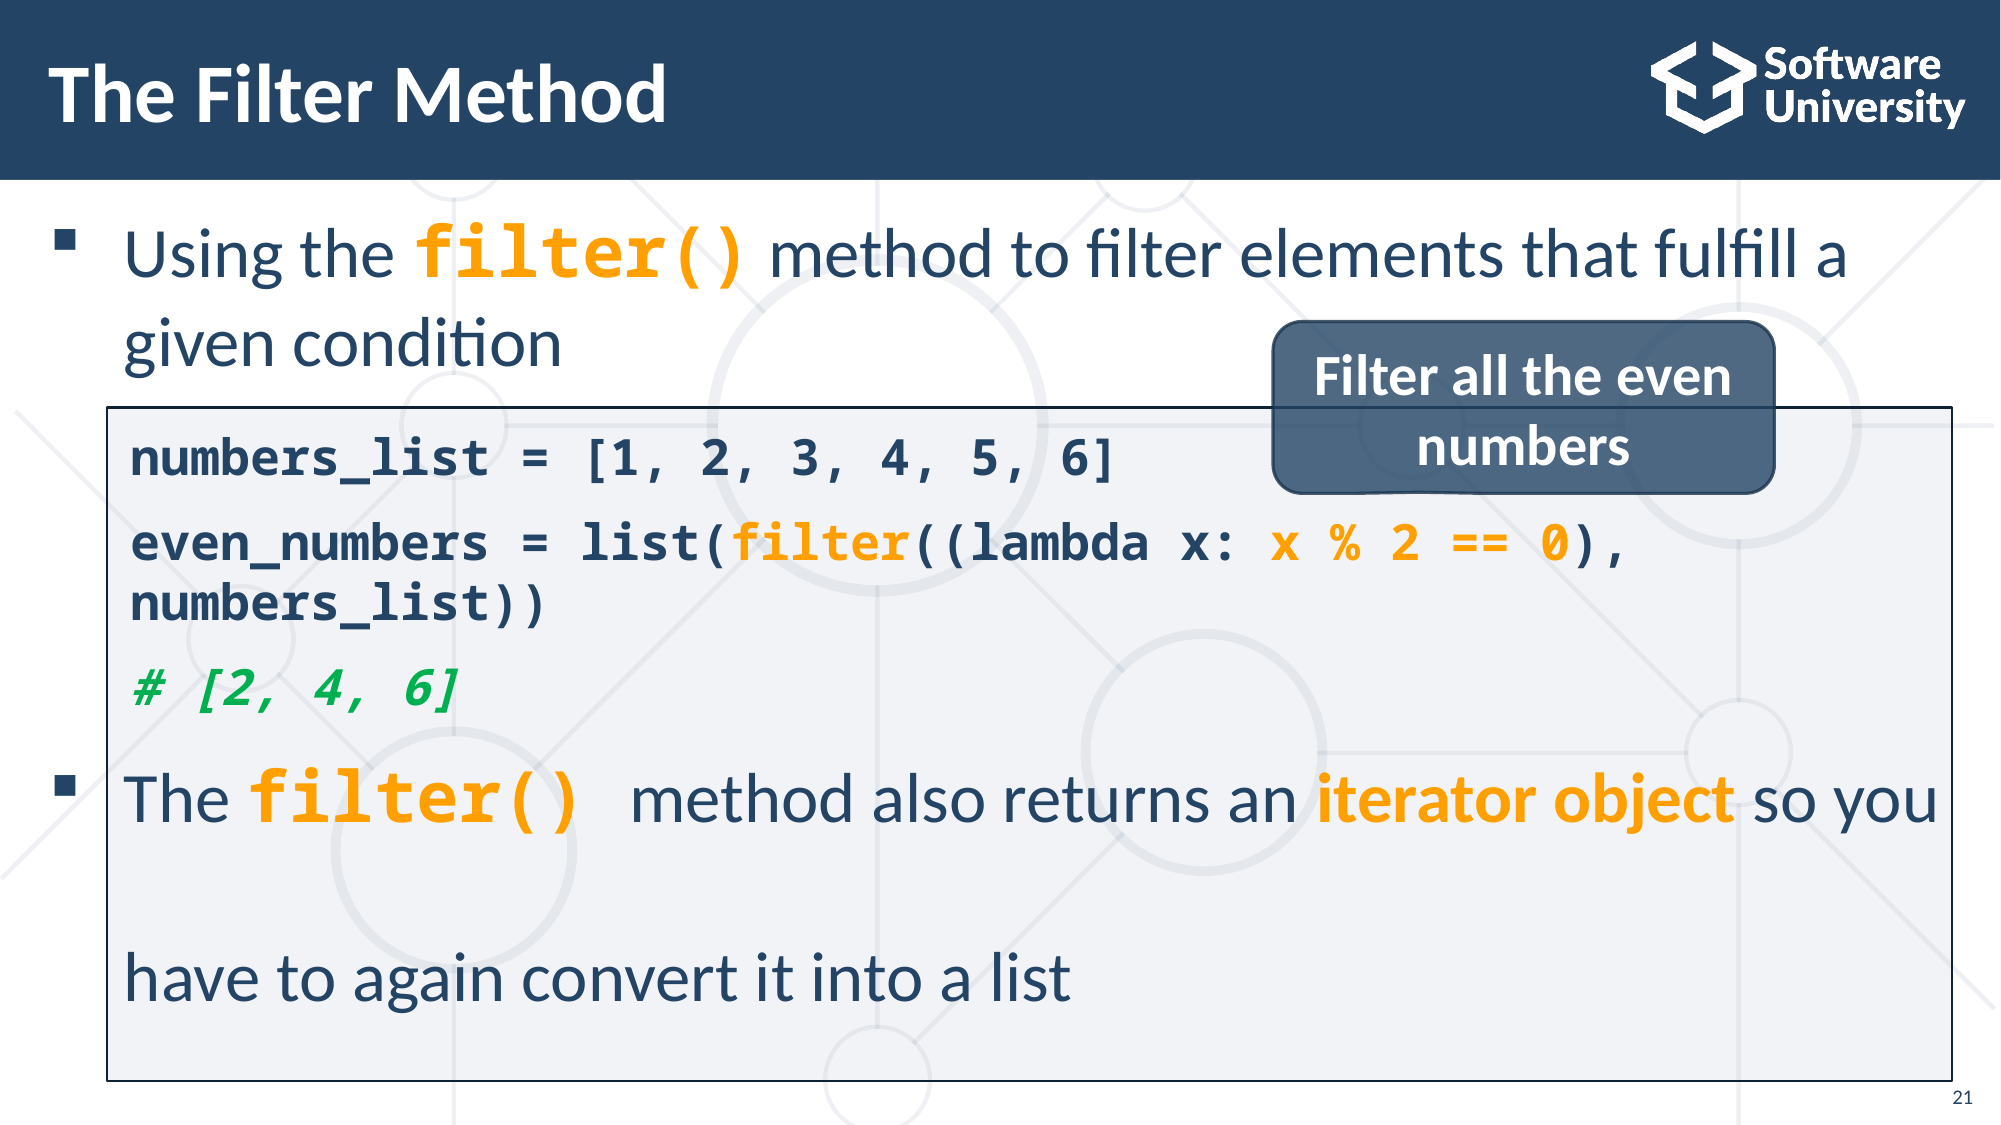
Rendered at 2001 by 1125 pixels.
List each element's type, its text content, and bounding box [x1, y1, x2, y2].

text_box Filter all the even numbers [1270, 319, 1777, 496]
title The Filter Method [31, 16, 1625, 162]
picture [1651, 41, 1966, 134]
list Using the filter() method to filter elements that fulfill a given condition The filter() method also returns an iterator object so you have to again convert it into a list [31, 196, 1969, 1109]
text_box 21 [1927, 1067, 1989, 1117]
